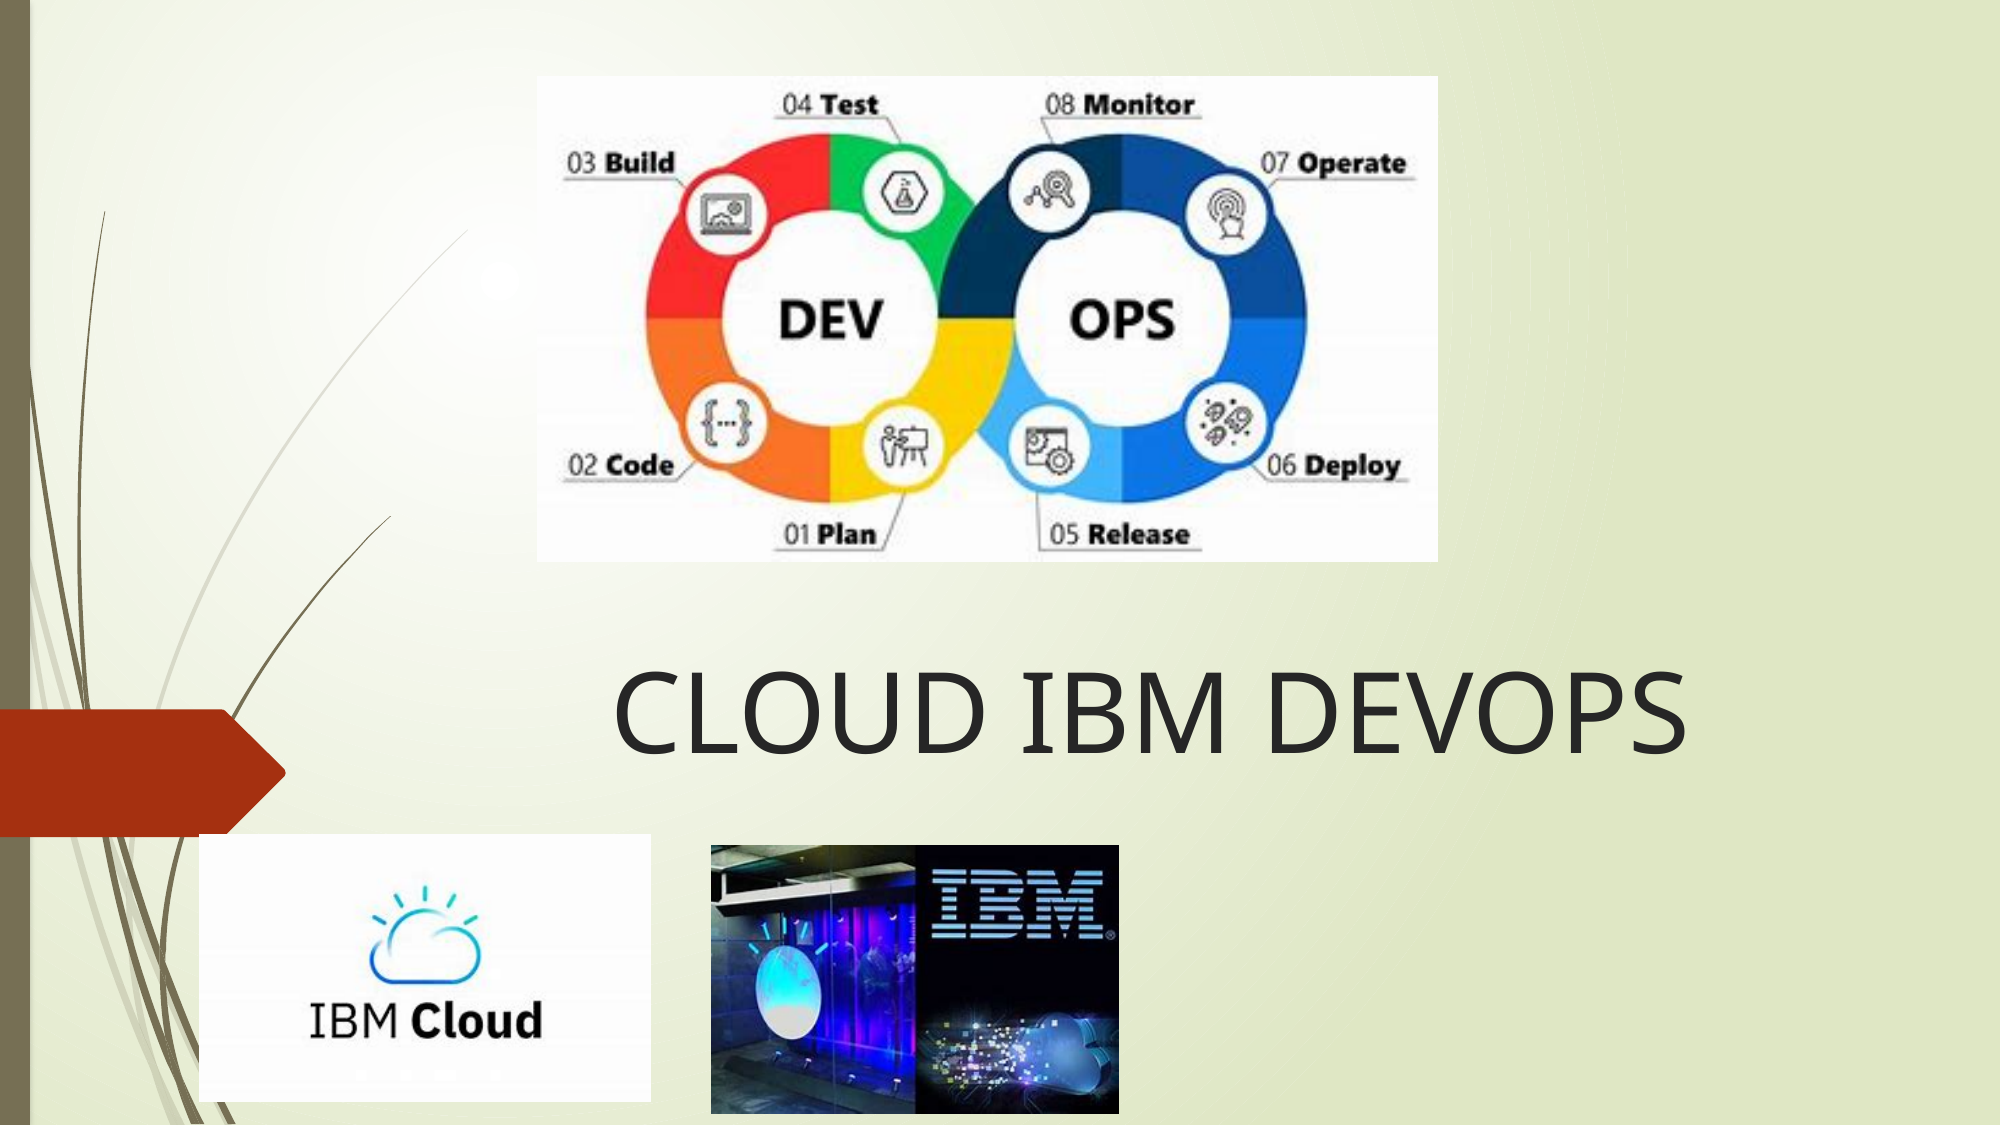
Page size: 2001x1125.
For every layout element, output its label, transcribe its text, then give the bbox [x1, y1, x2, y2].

picture [198, 834, 651, 1103]
title CLOUD IBM DEVOPS [595, 412, 2000, 784]
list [536, 76, 1439, 562]
picture [710, 845, 1119, 1114]
